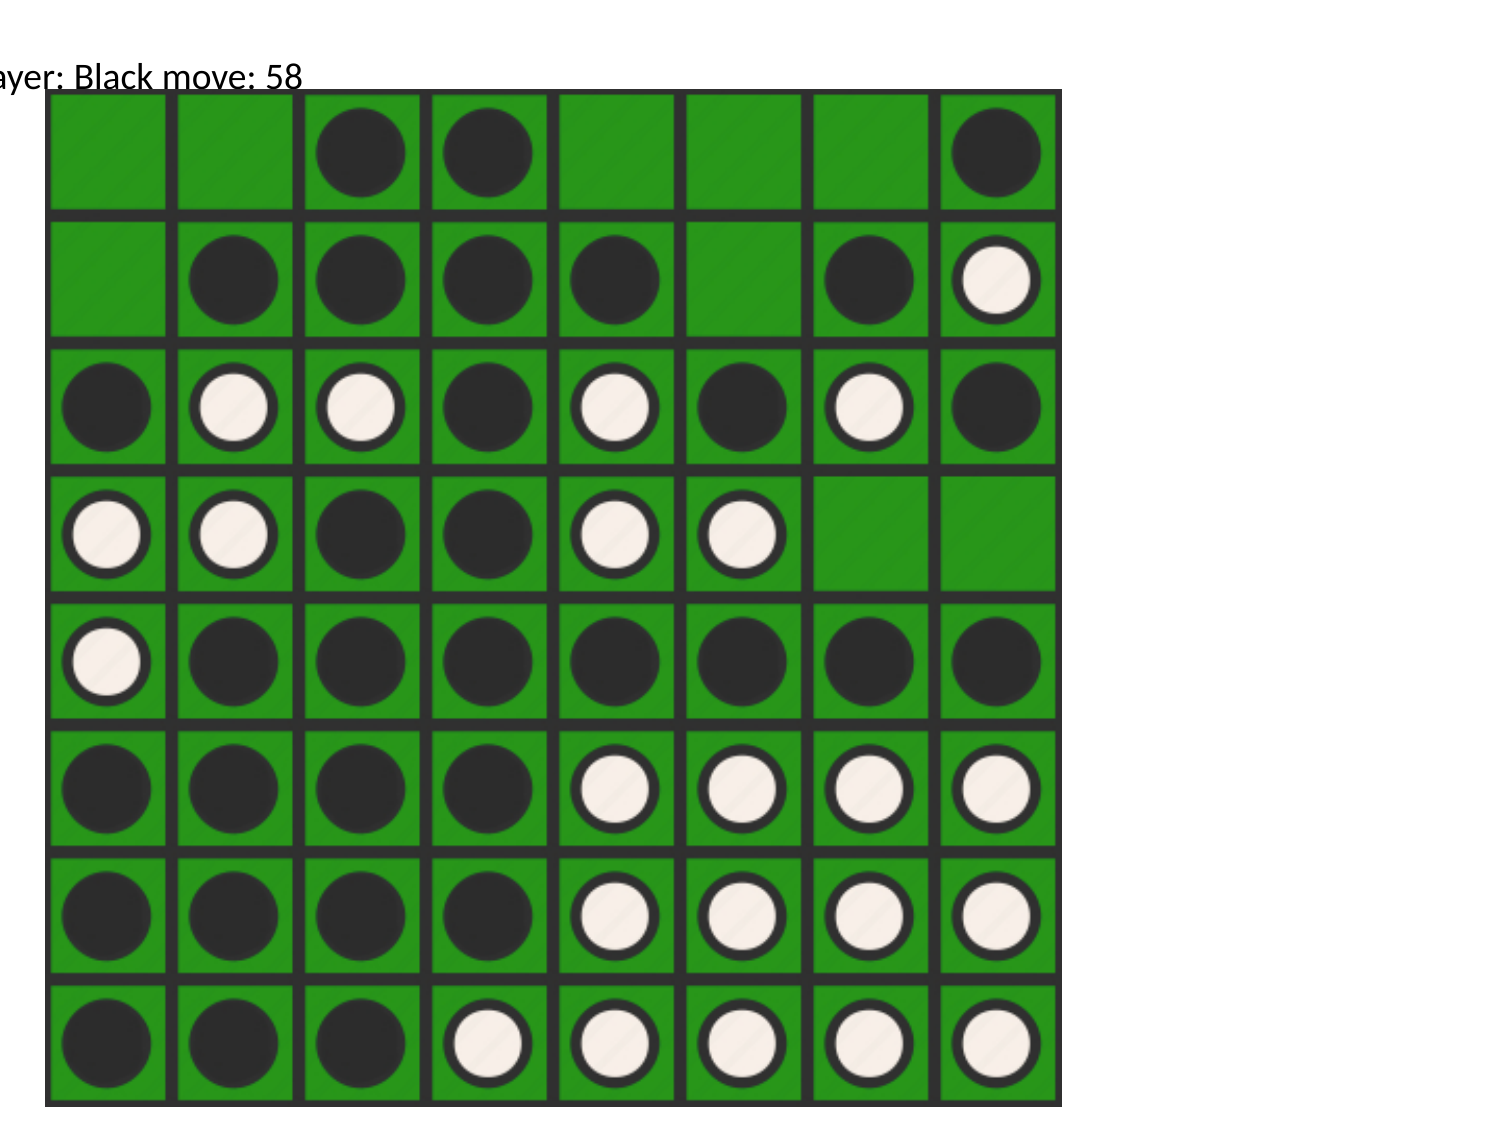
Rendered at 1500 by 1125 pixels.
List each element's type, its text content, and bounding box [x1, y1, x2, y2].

text_box turn: 51 player: Black move: 58 [0, 44, 319, 105]
picture [44, 89, 1062, 1107]
